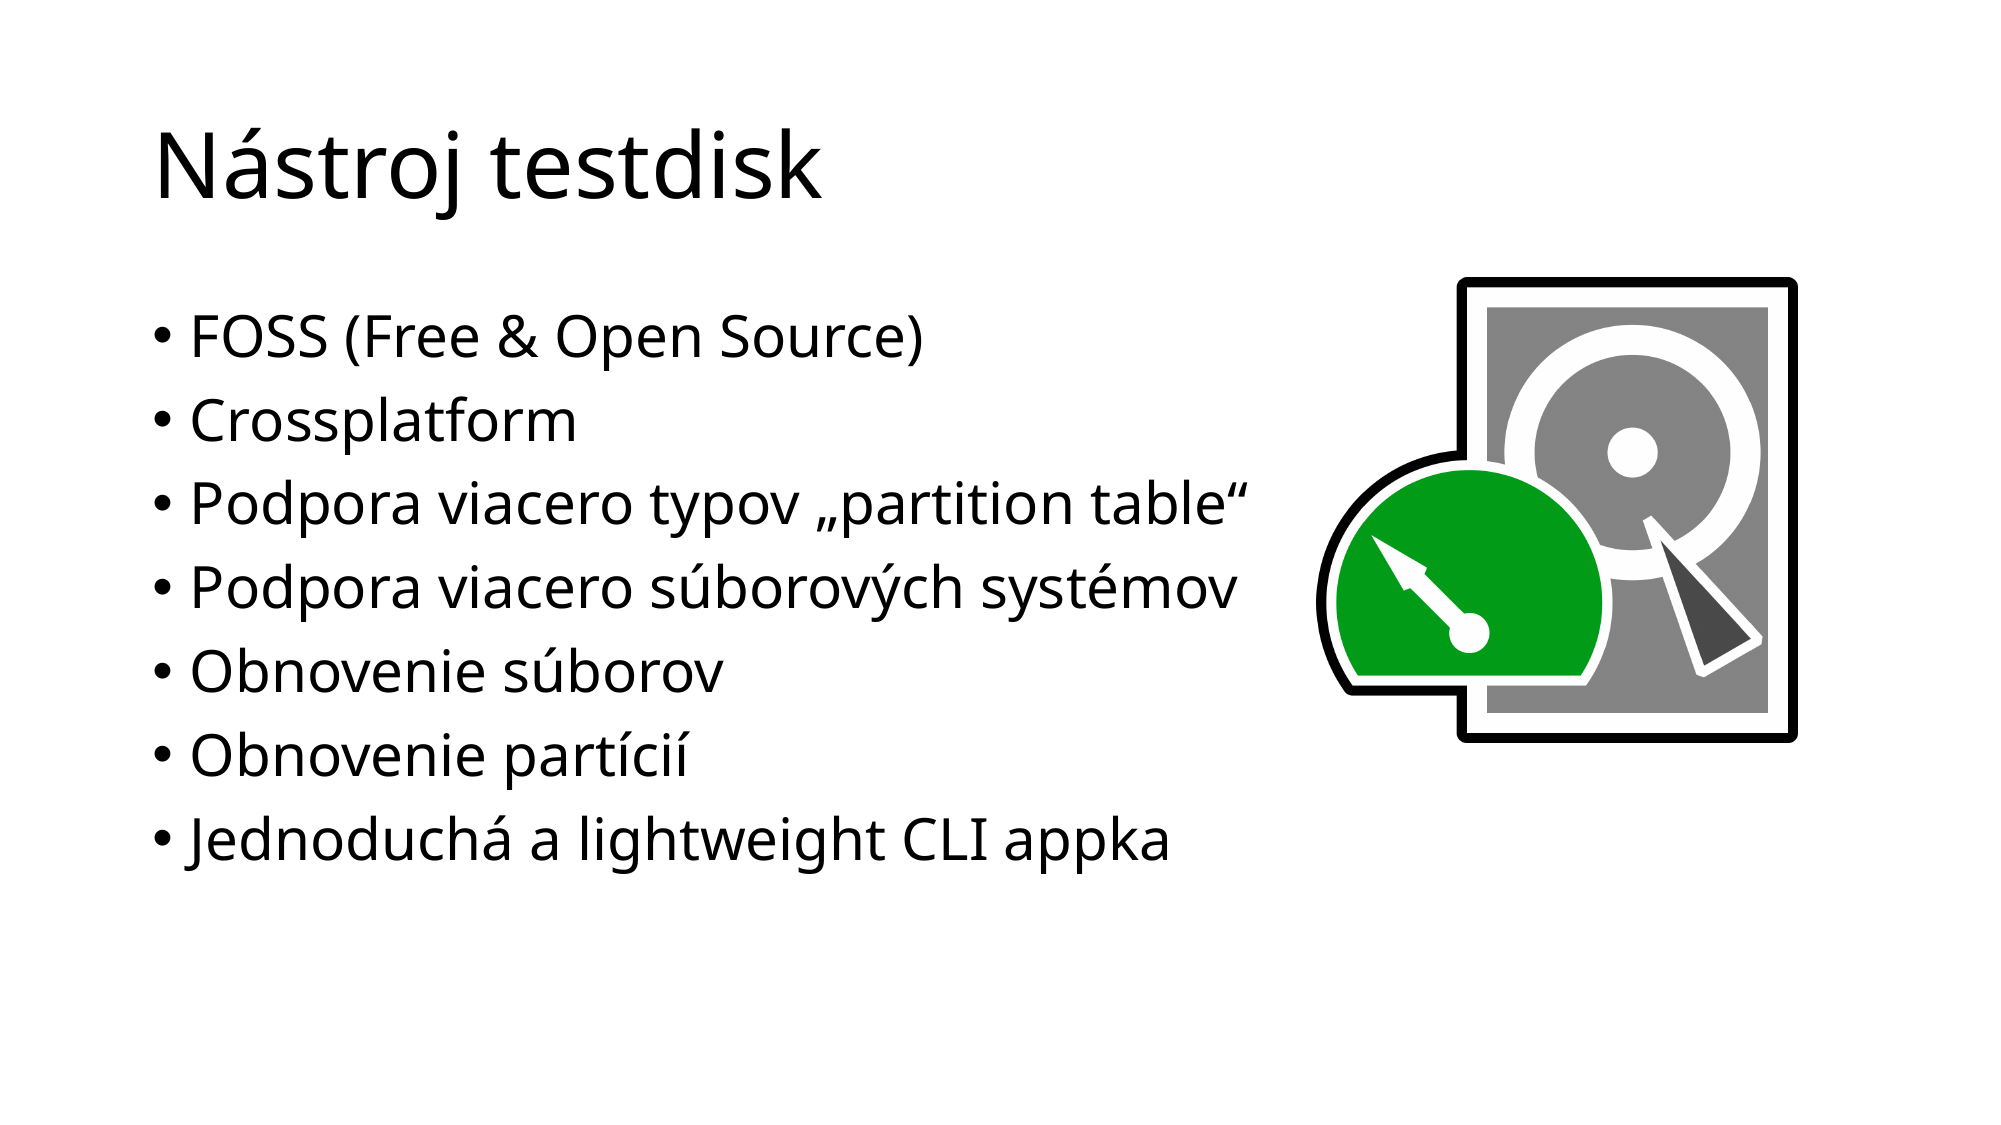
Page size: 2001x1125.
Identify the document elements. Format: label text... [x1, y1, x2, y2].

picture [1316, 276, 1798, 744]
list FOSS (Free & Open Source) Crossplatform Podpora viacero typov „partition table“ Podpora viacero súborových systémov Obnovenie súborov Obnovenie partícií Jednoduchá a lightweight CLI appka [137, 299, 1863, 1014]
title Nástroj testdisk [137, 59, 1863, 278]
